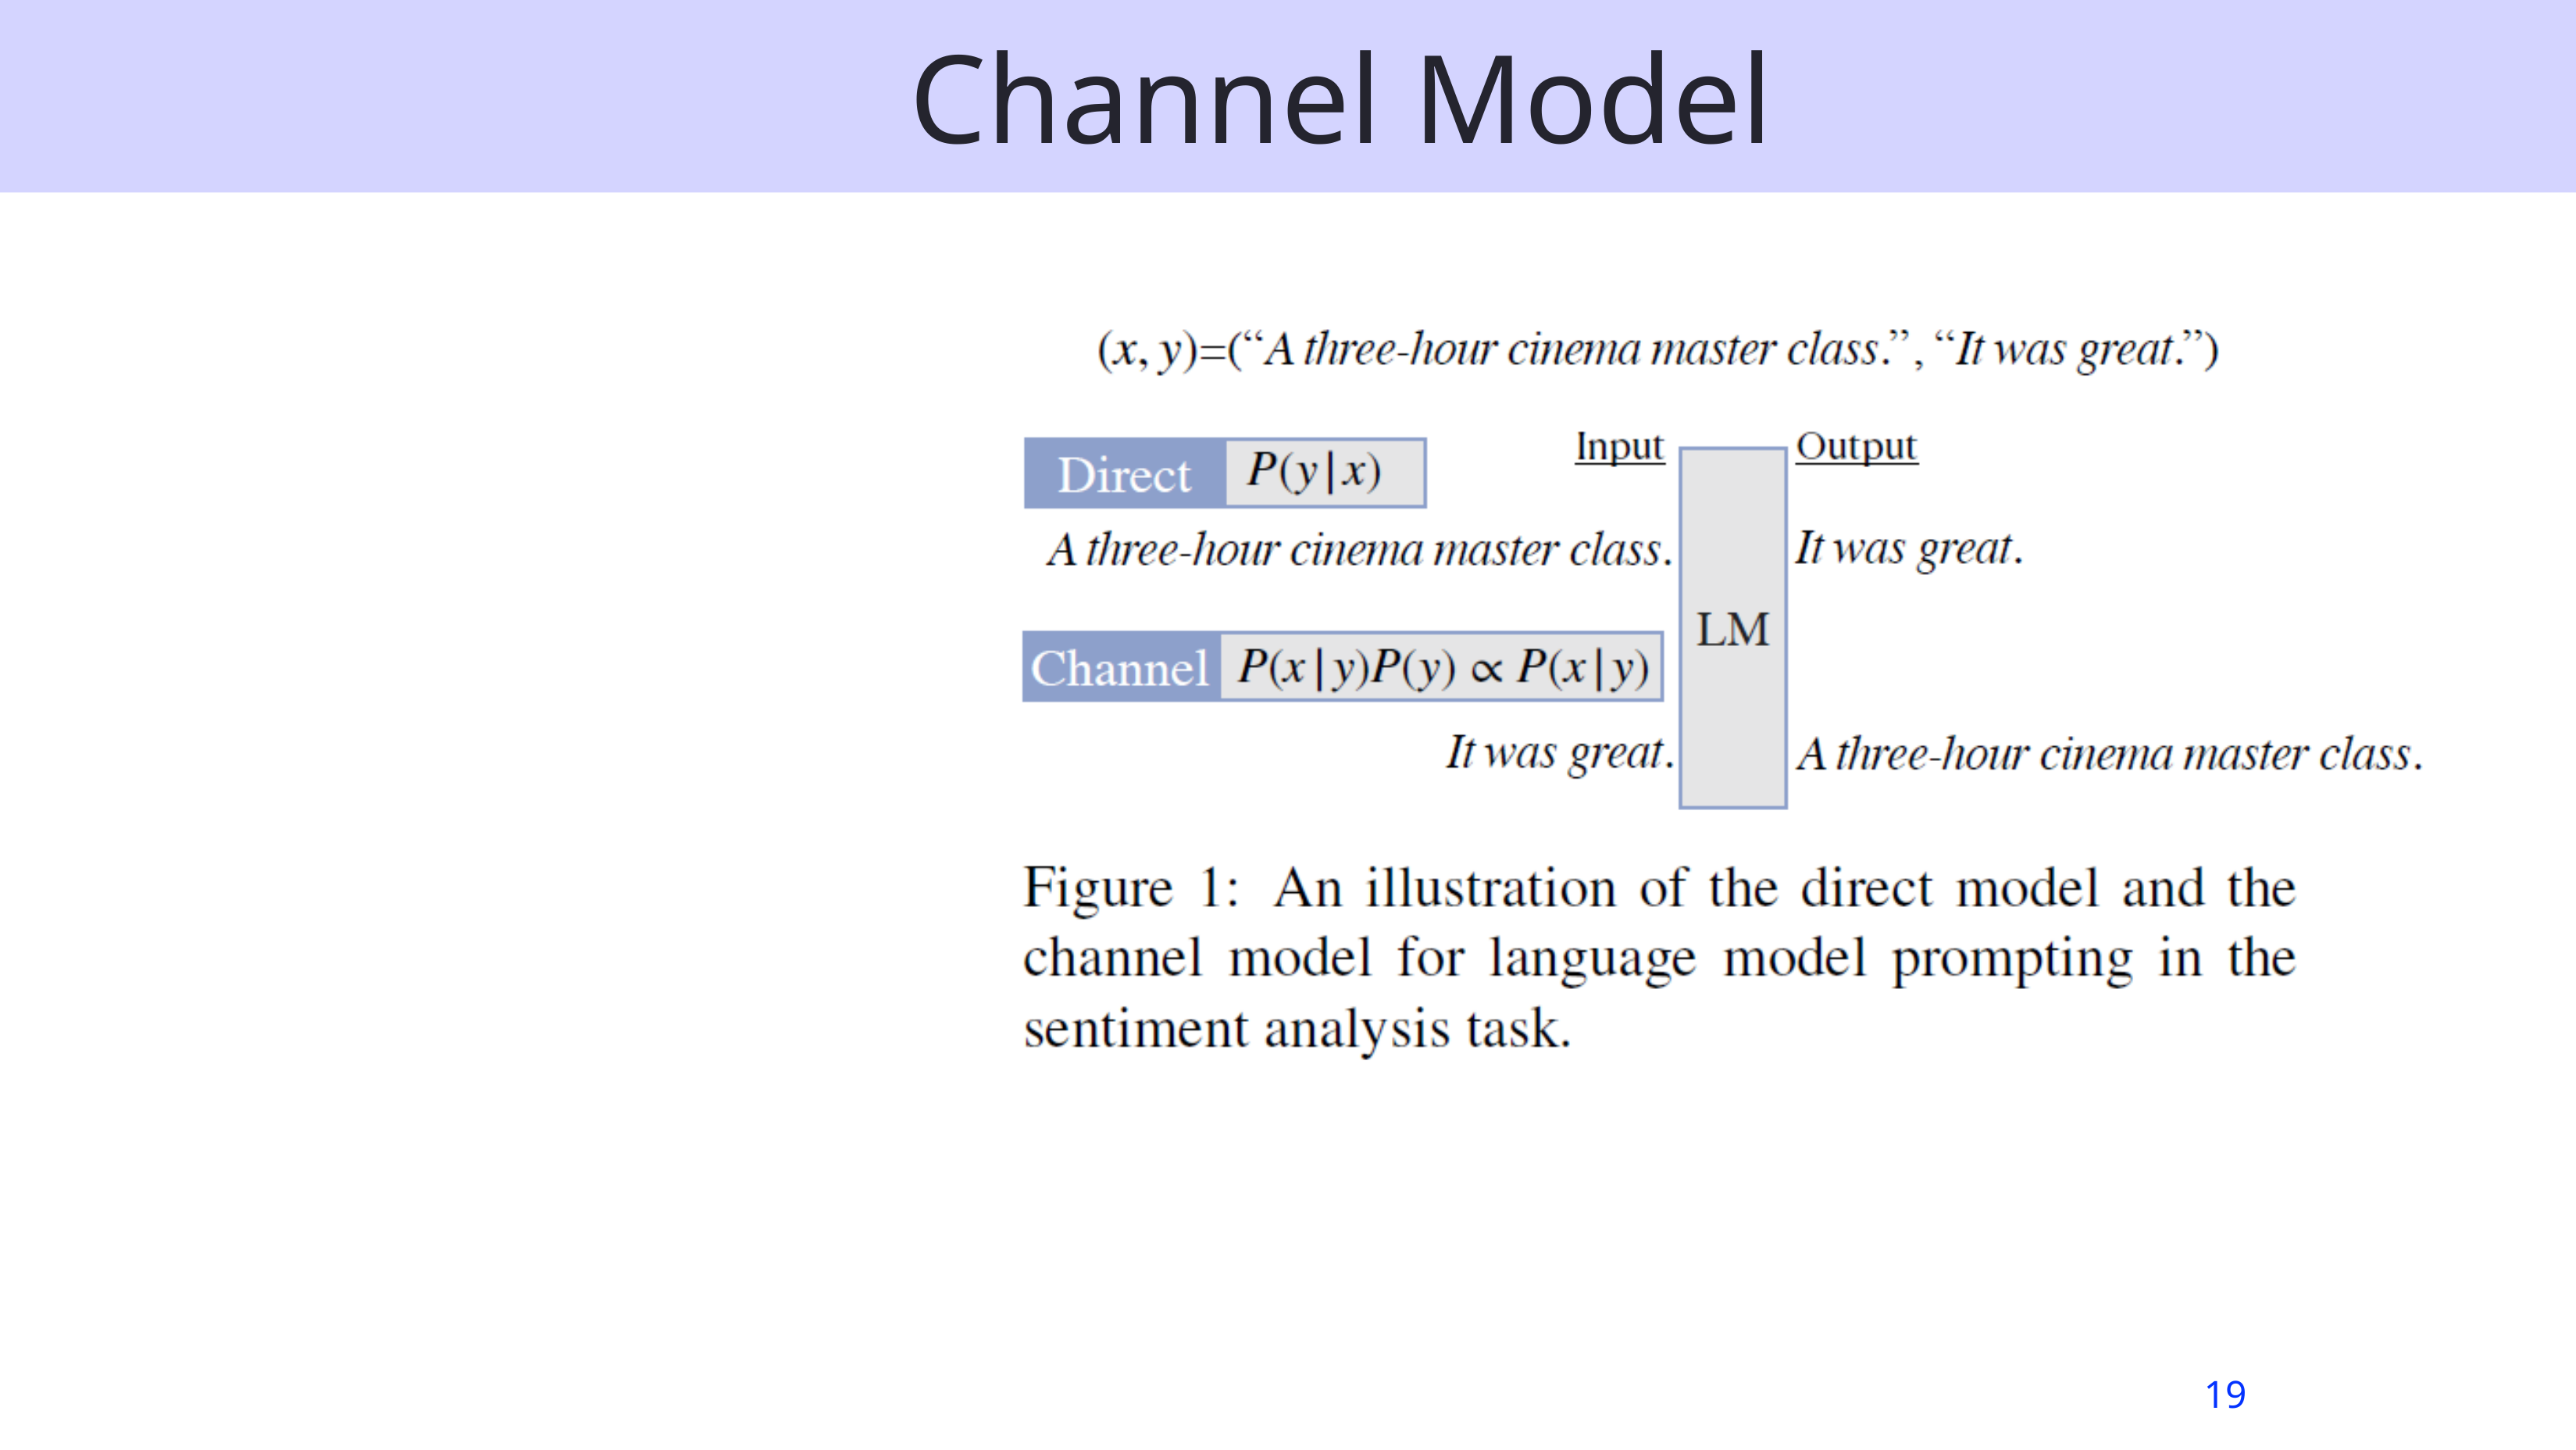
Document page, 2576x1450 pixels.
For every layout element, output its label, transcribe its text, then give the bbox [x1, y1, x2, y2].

text_box 19 [2199, 1377, 2275, 1422]
picture [921, 294, 2576, 1120]
text_box Channel Model [907, 21, 1776, 315]
